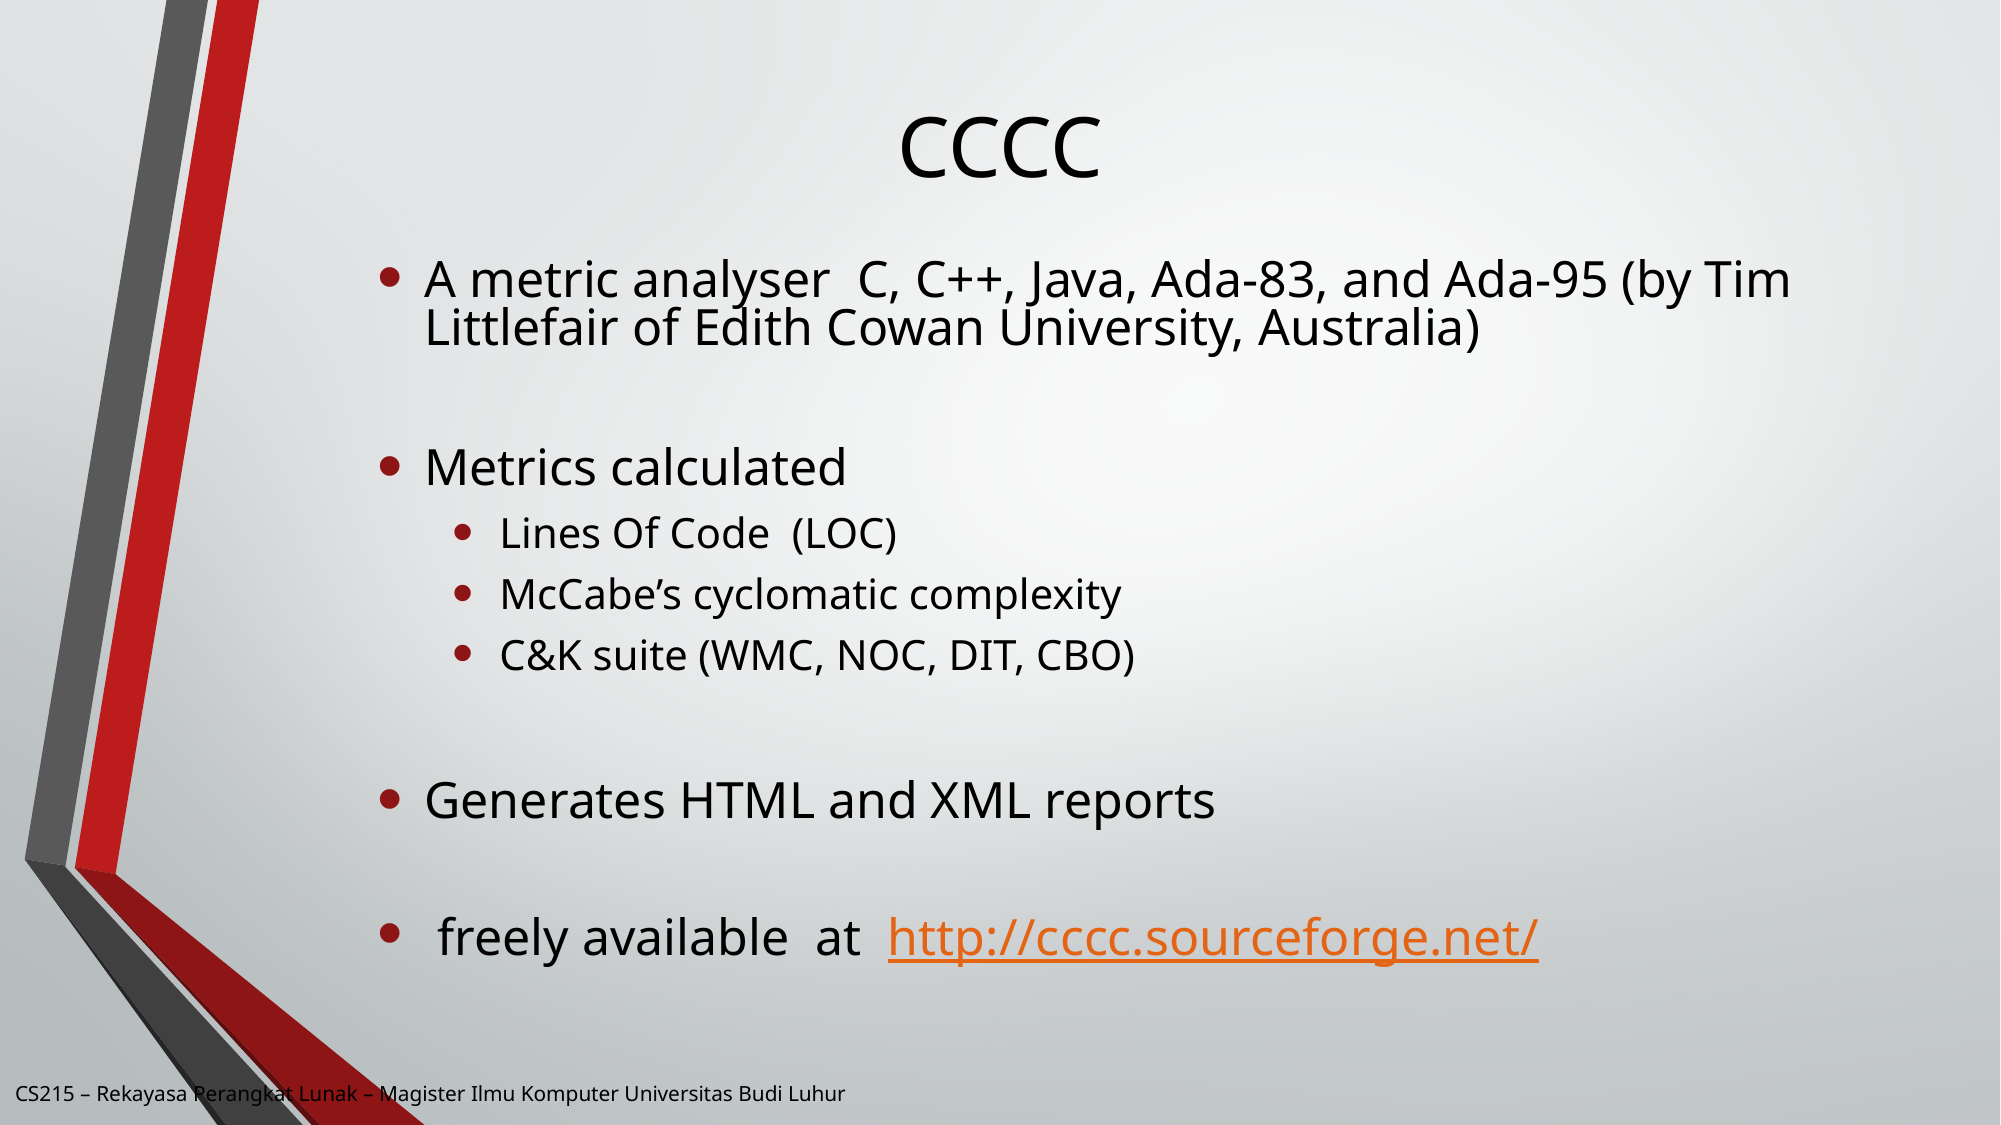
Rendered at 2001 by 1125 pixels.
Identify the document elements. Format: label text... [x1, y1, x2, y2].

title CCCC [362, 50, 1638, 224]
footer CS215 – Rekayasa Perangkat Lunak – Magister Ilmu Komputer Universitas Budi Luhur [0, 1064, 1163, 1125]
list A metric analyser C, C++, Java, Ada-83, and Ada-95 (by Tim Littlefair of Edith Cowan University, Australia) Metrics calculated Lines Of Code (LOC) McCabe’s cyclomatic complexity C&K suite (WMC, NOC, DIT, CBO) Generates HTML and XML reports freely available at http://cccc.sourceforge.net/ [362, 224, 1845, 1000]
